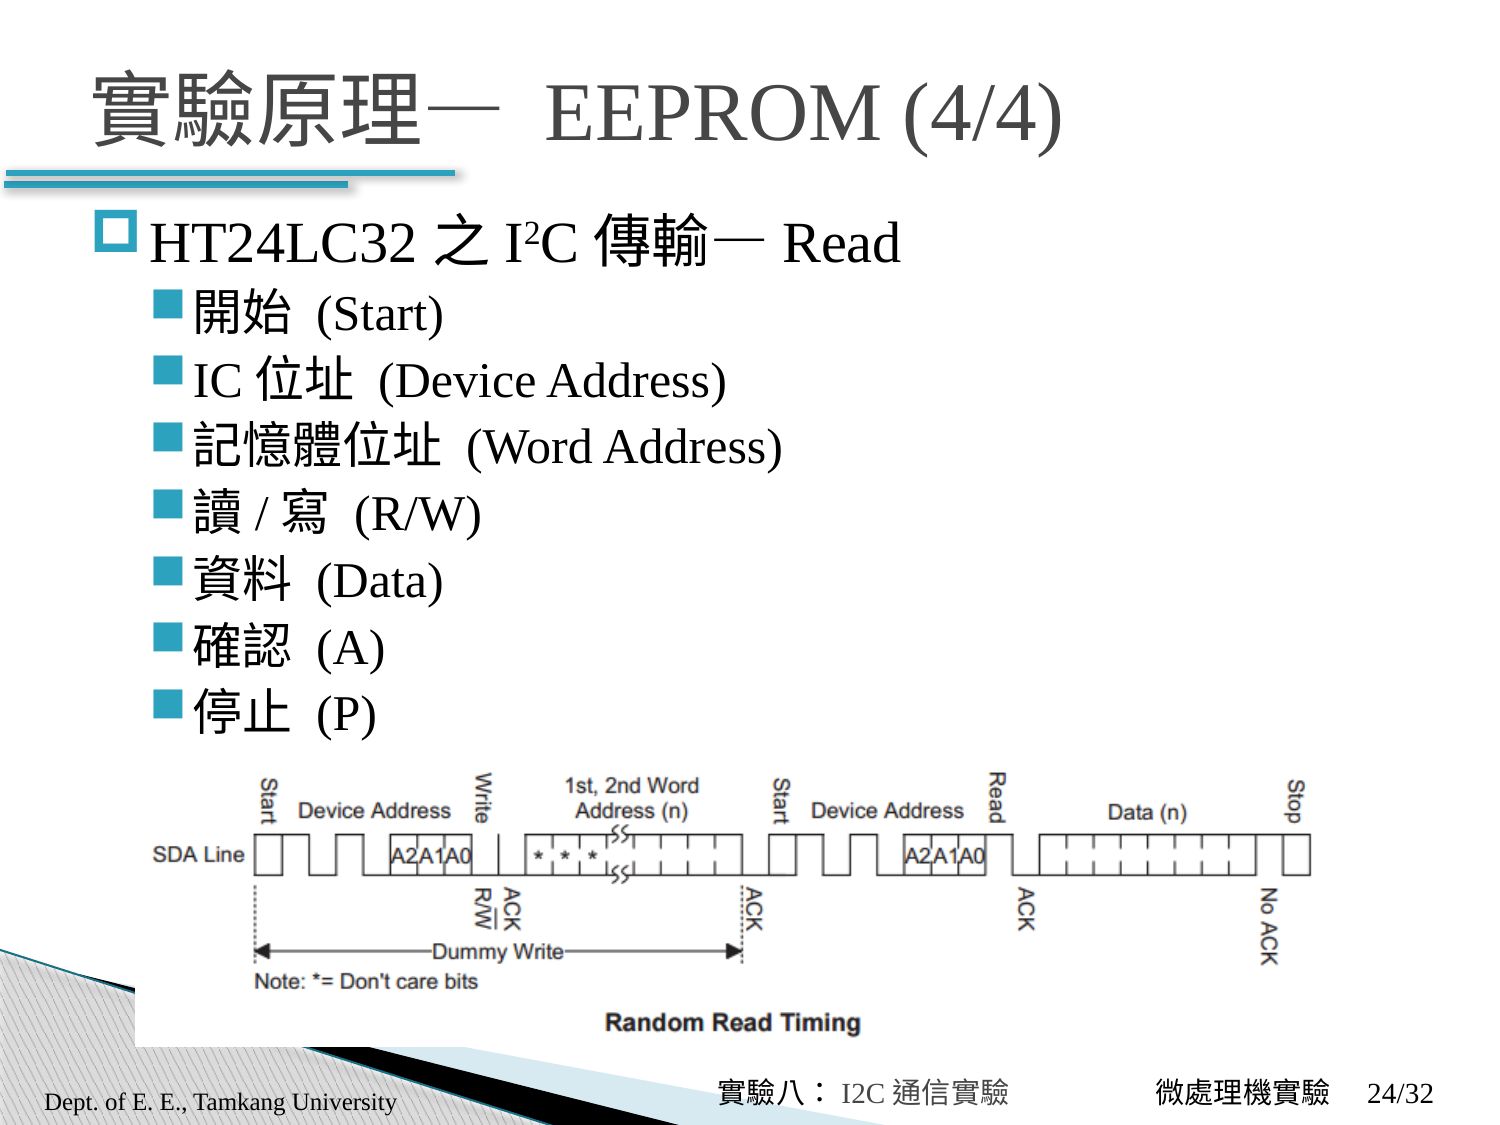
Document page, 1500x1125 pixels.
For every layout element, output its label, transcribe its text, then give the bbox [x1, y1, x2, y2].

list HT24LC32之I2C傳輸—Read 開始 (Start) IC位址 (Device Address) 記憶體位址 (Word Address) 讀/寫 (R/W) 資料 (Data) 確認 (A) 停止 (P) [75, 196, 1425, 986]
picture [135, 751, 1330, 1048]
title 實驗原理— EEPROM (4/4) [75, 30, 1425, 183]
